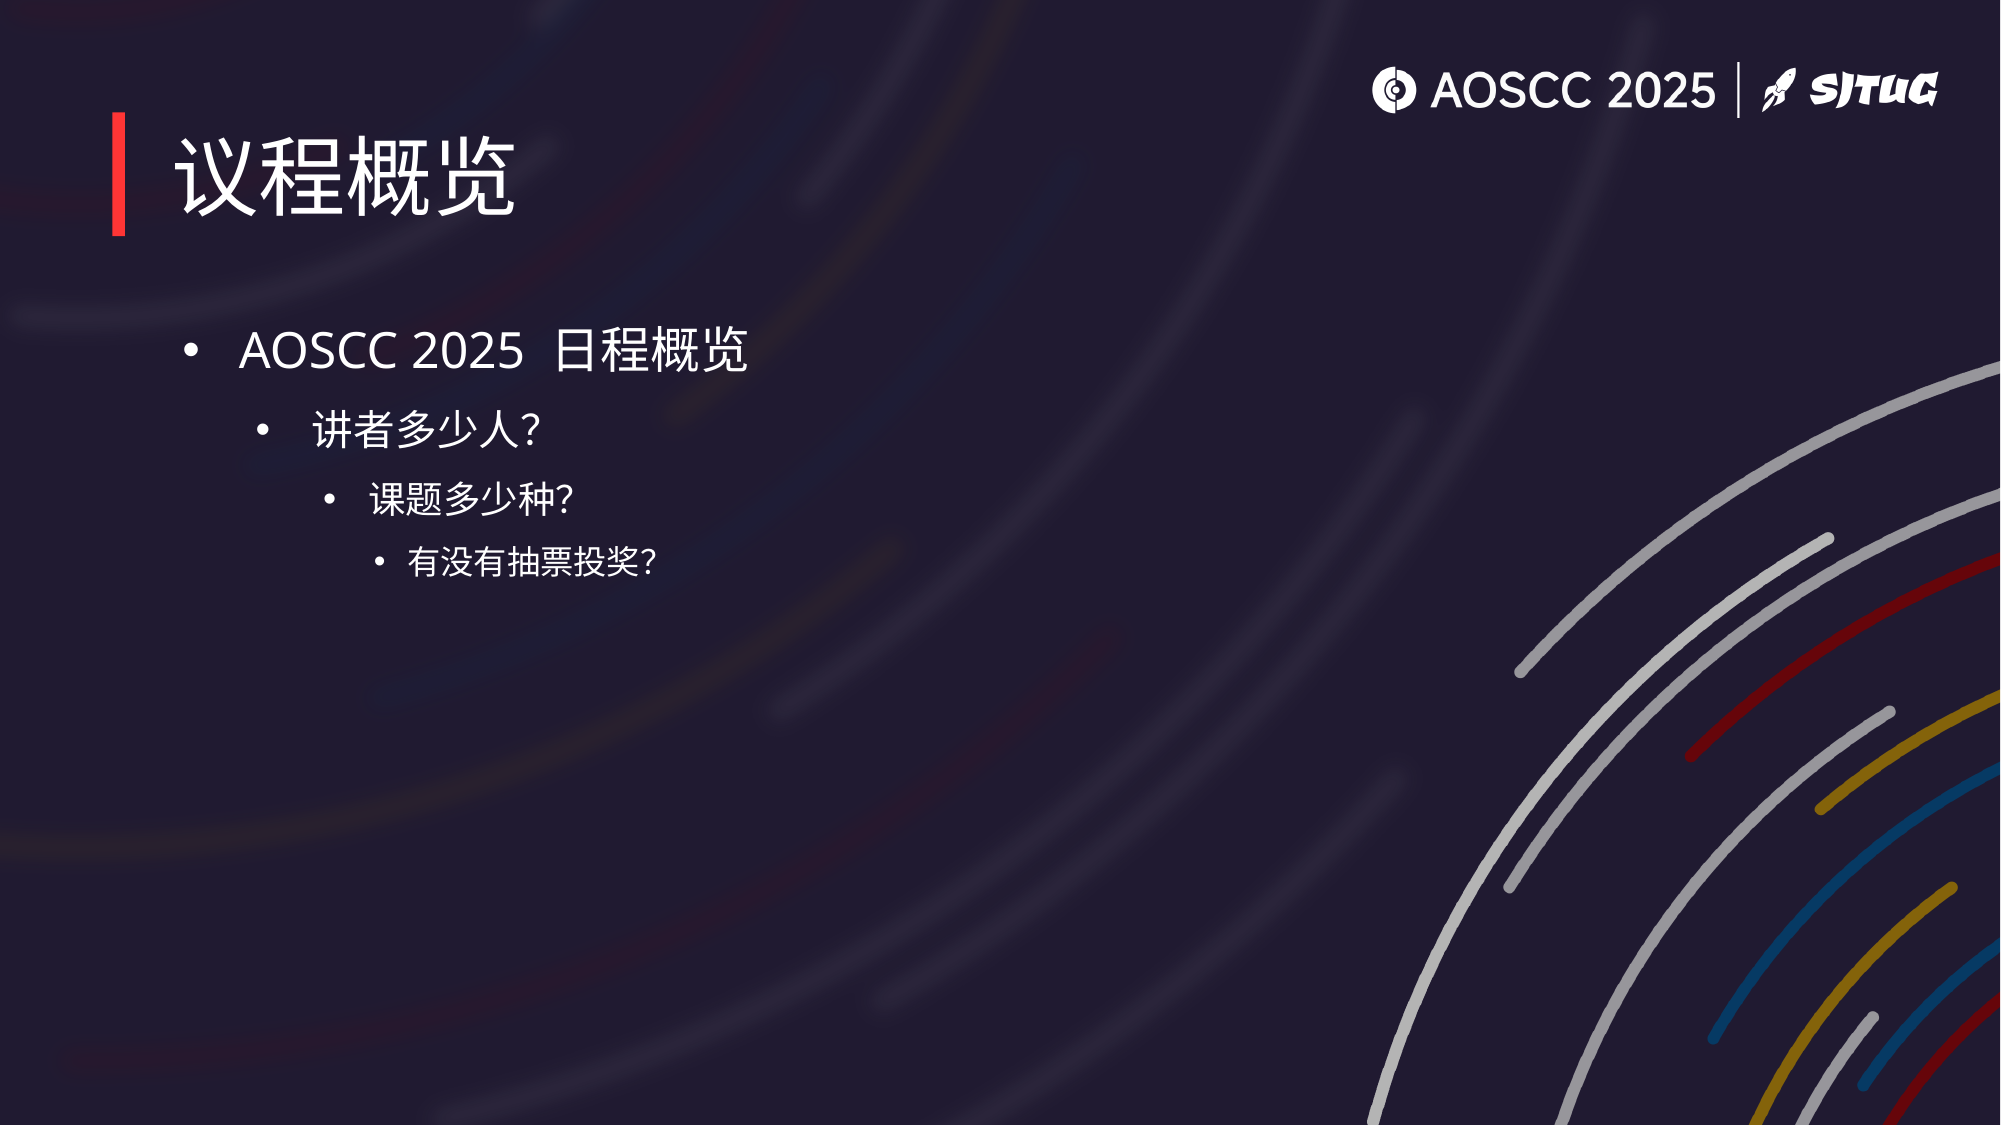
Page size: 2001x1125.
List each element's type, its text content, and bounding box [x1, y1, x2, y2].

picture [0, 0, 2001, 1125]
title 议程概览 [156, 112, 1826, 237]
list AOSCC 2025 日程概览 讲者多少人？ 课题多少种？ 有没有抽票投奖？ [156, 281, 1557, 985]
